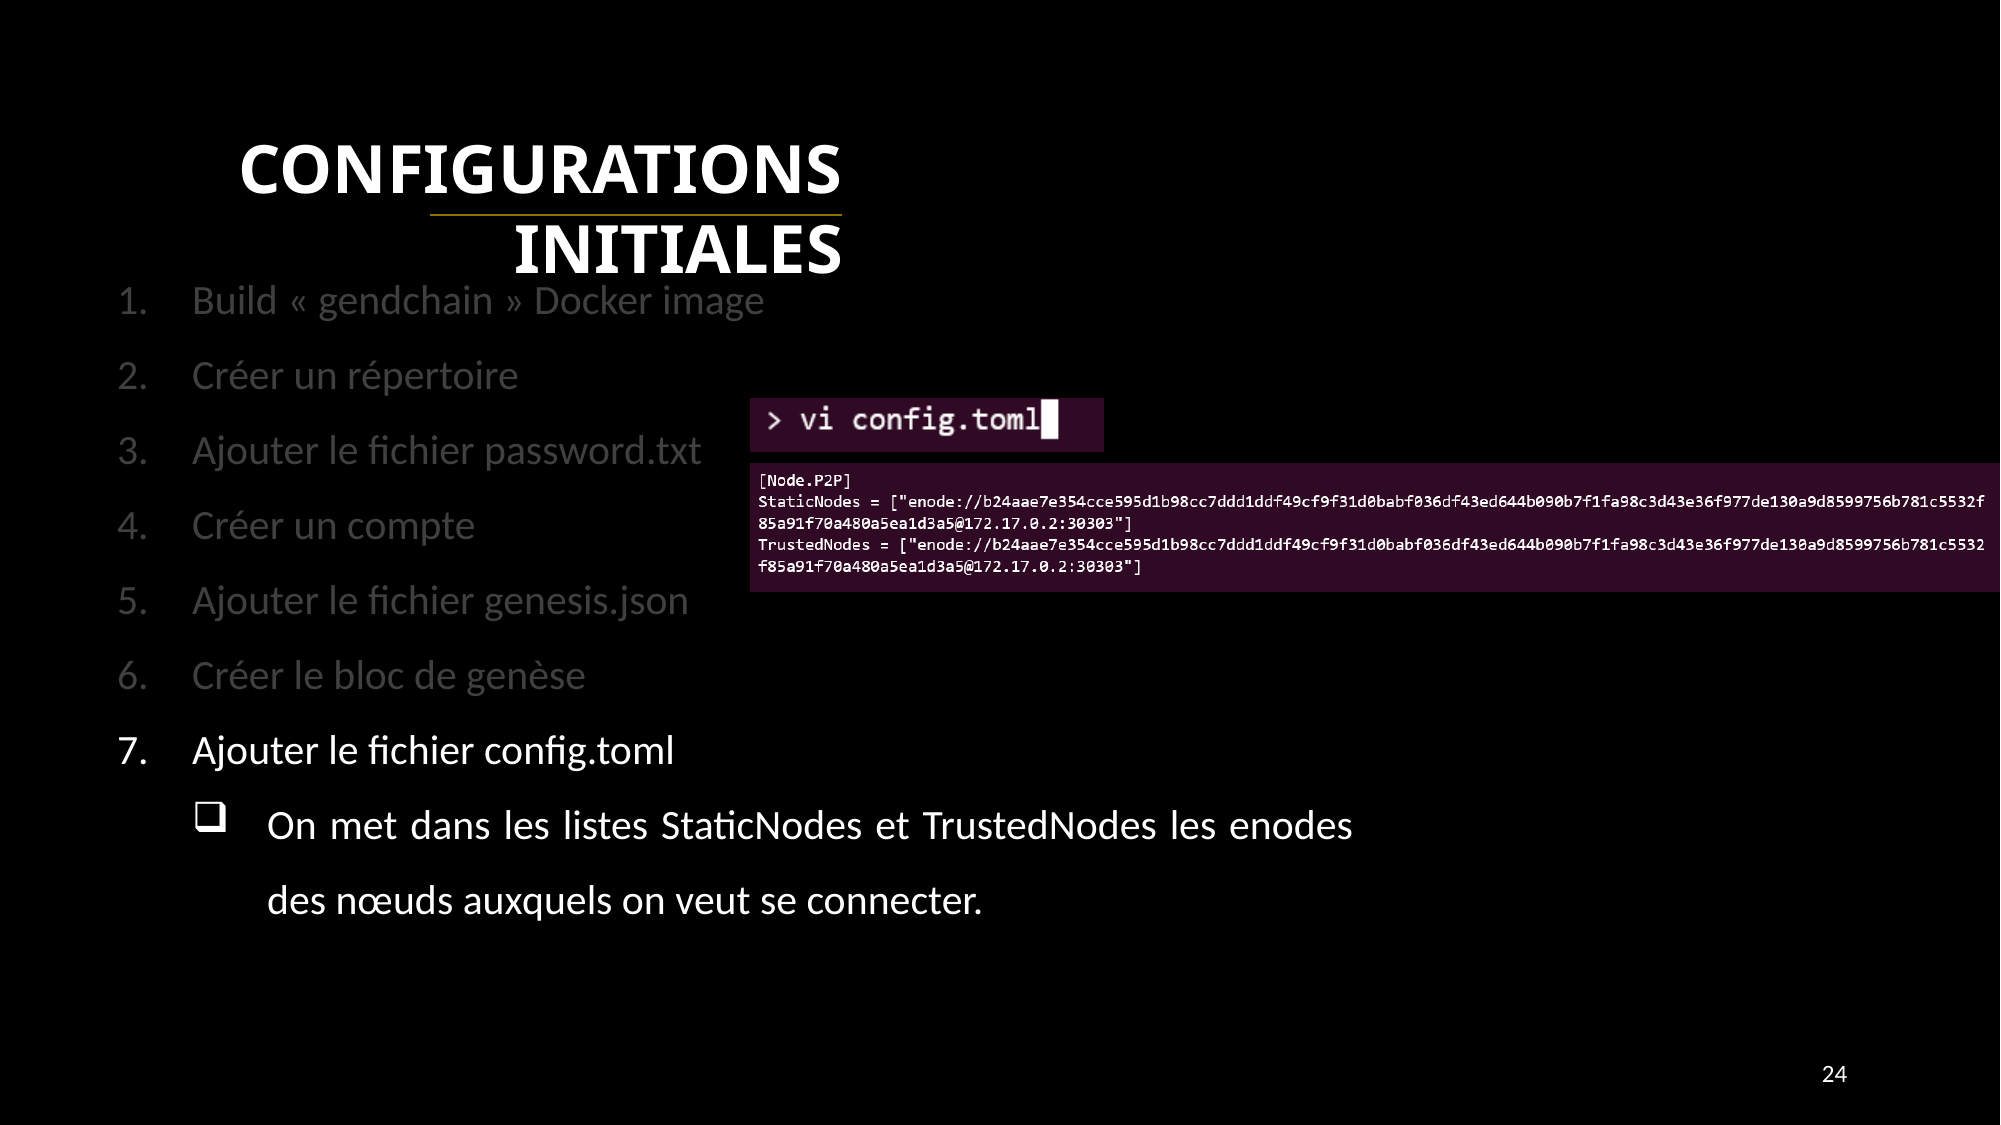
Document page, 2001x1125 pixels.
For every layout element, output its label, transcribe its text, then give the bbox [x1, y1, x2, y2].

slide_number 24 [1412, 1042, 1863, 1103]
picture [749, 397, 1104, 452]
picture [749, 463, 2000, 592]
text_box Configurations initiales [0, 119, 858, 294]
text_box Build « gendchain » Docker image Créer un répertoire Ajouter le fichier password.txt Créer un compte Ajouter le fichier genesis.json Créer le bloc de genèse Ajouter le fichier config.toml On met dans les listes StaticNodes et TrustedNodes les enodes des nœuds auxquels on veut se connecter. [102, 240, 1369, 931]
